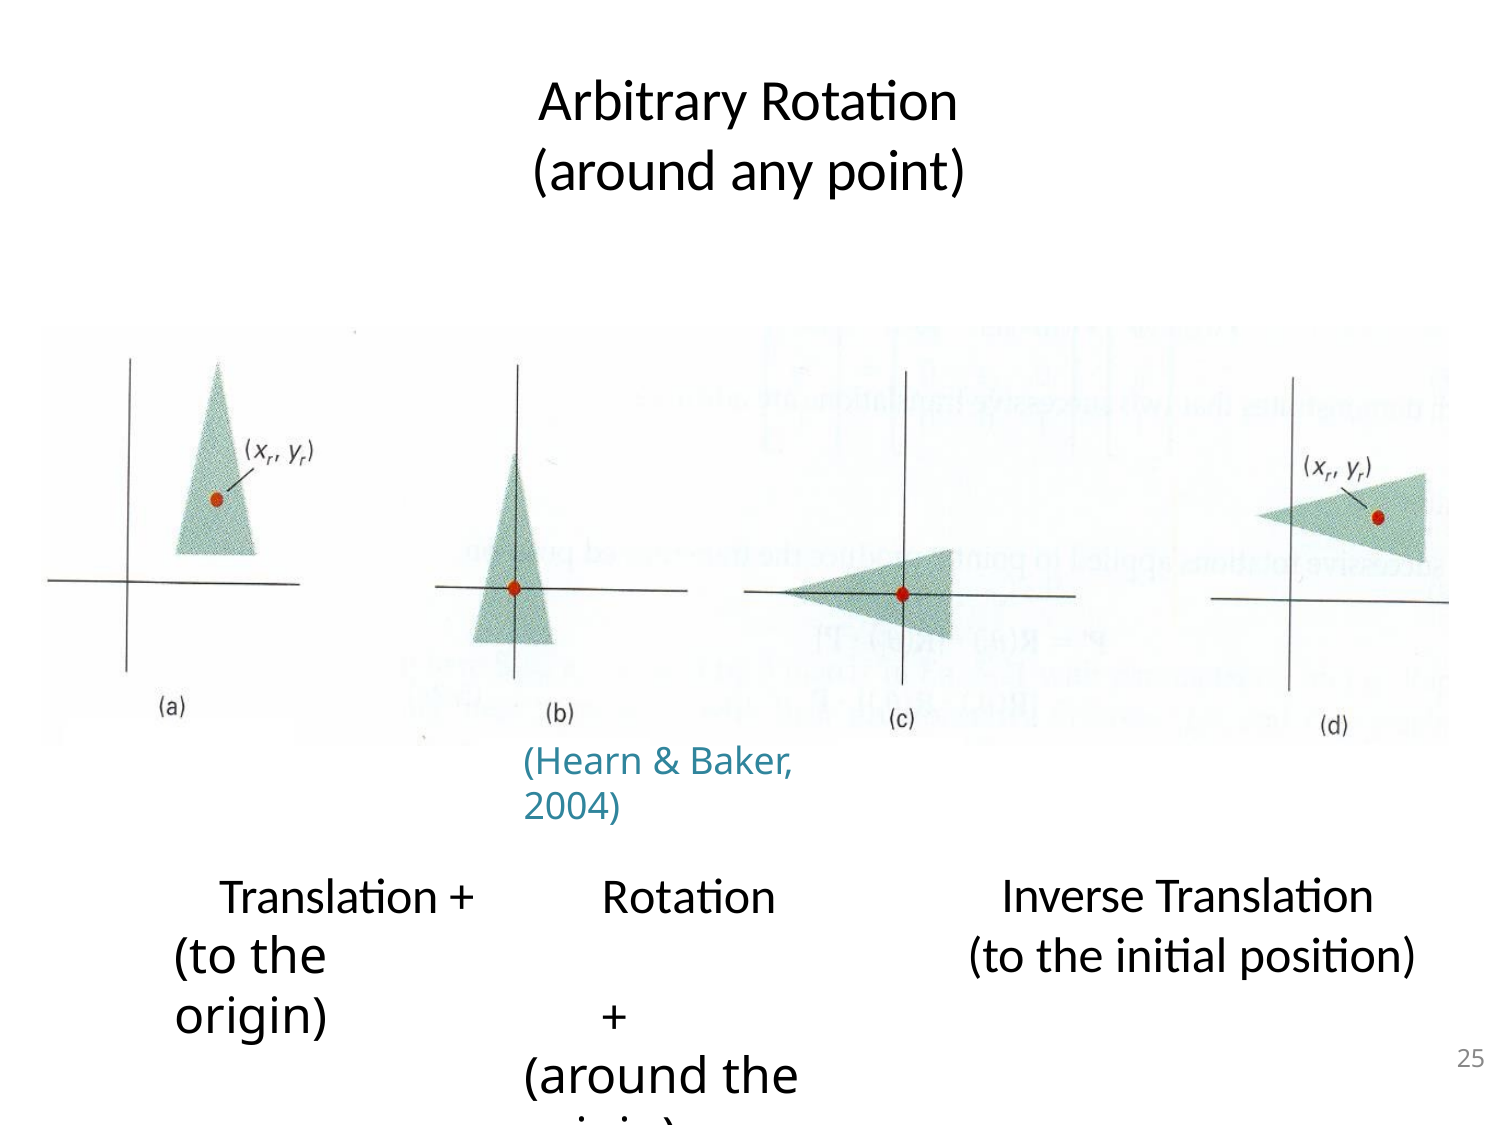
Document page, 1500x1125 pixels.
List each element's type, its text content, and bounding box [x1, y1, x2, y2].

text_box (Hearn & Baker, 2004) [521, 755, 899, 828]
text_box Rotation + (around the origin) [522, 861, 959, 1125]
text_box Inverse Translation (to the initial position) [965, 861, 1421, 983]
text_box Translation + (to the origin) [172, 861, 481, 1044]
slide_number 25 [1450, 1046, 1492, 1125]
picture [40, 326, 1449, 746]
title Arbitrary Rotation (around any point) [380, 60, 1120, 251]
